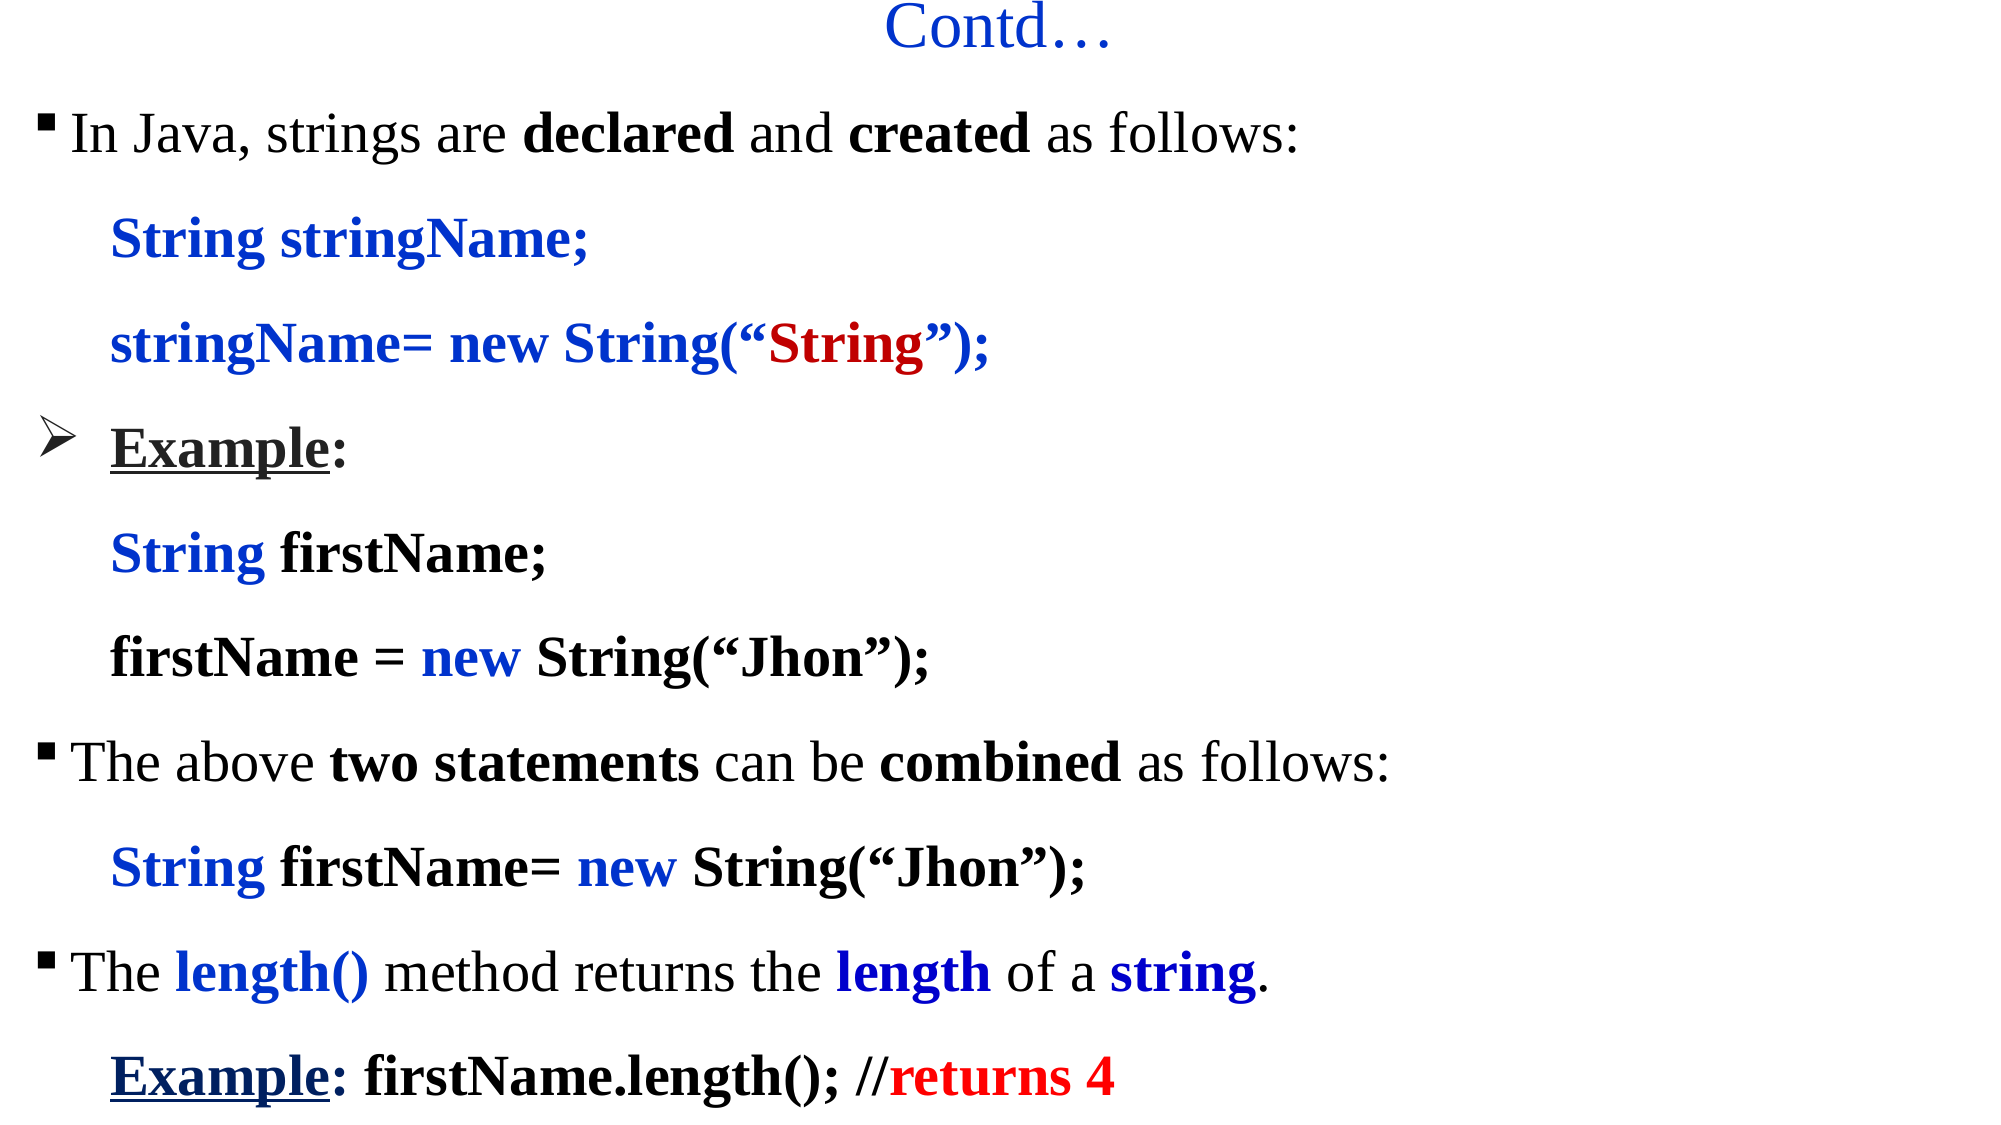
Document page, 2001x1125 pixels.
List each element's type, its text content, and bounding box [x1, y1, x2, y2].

list In Java, strings are declared and created as follows: String stringName; stringName= new String(“String”); Example: String firstName; firstName = new String(“Jhon”); The above two statements can be combined as follows: String firstName= new String(“Jhon”); The length() method returns the length of a string. Example: firstName.length(); //returns 4 [18, 52, 1979, 1125]
title Contd… [137, 0, 1863, 52]
